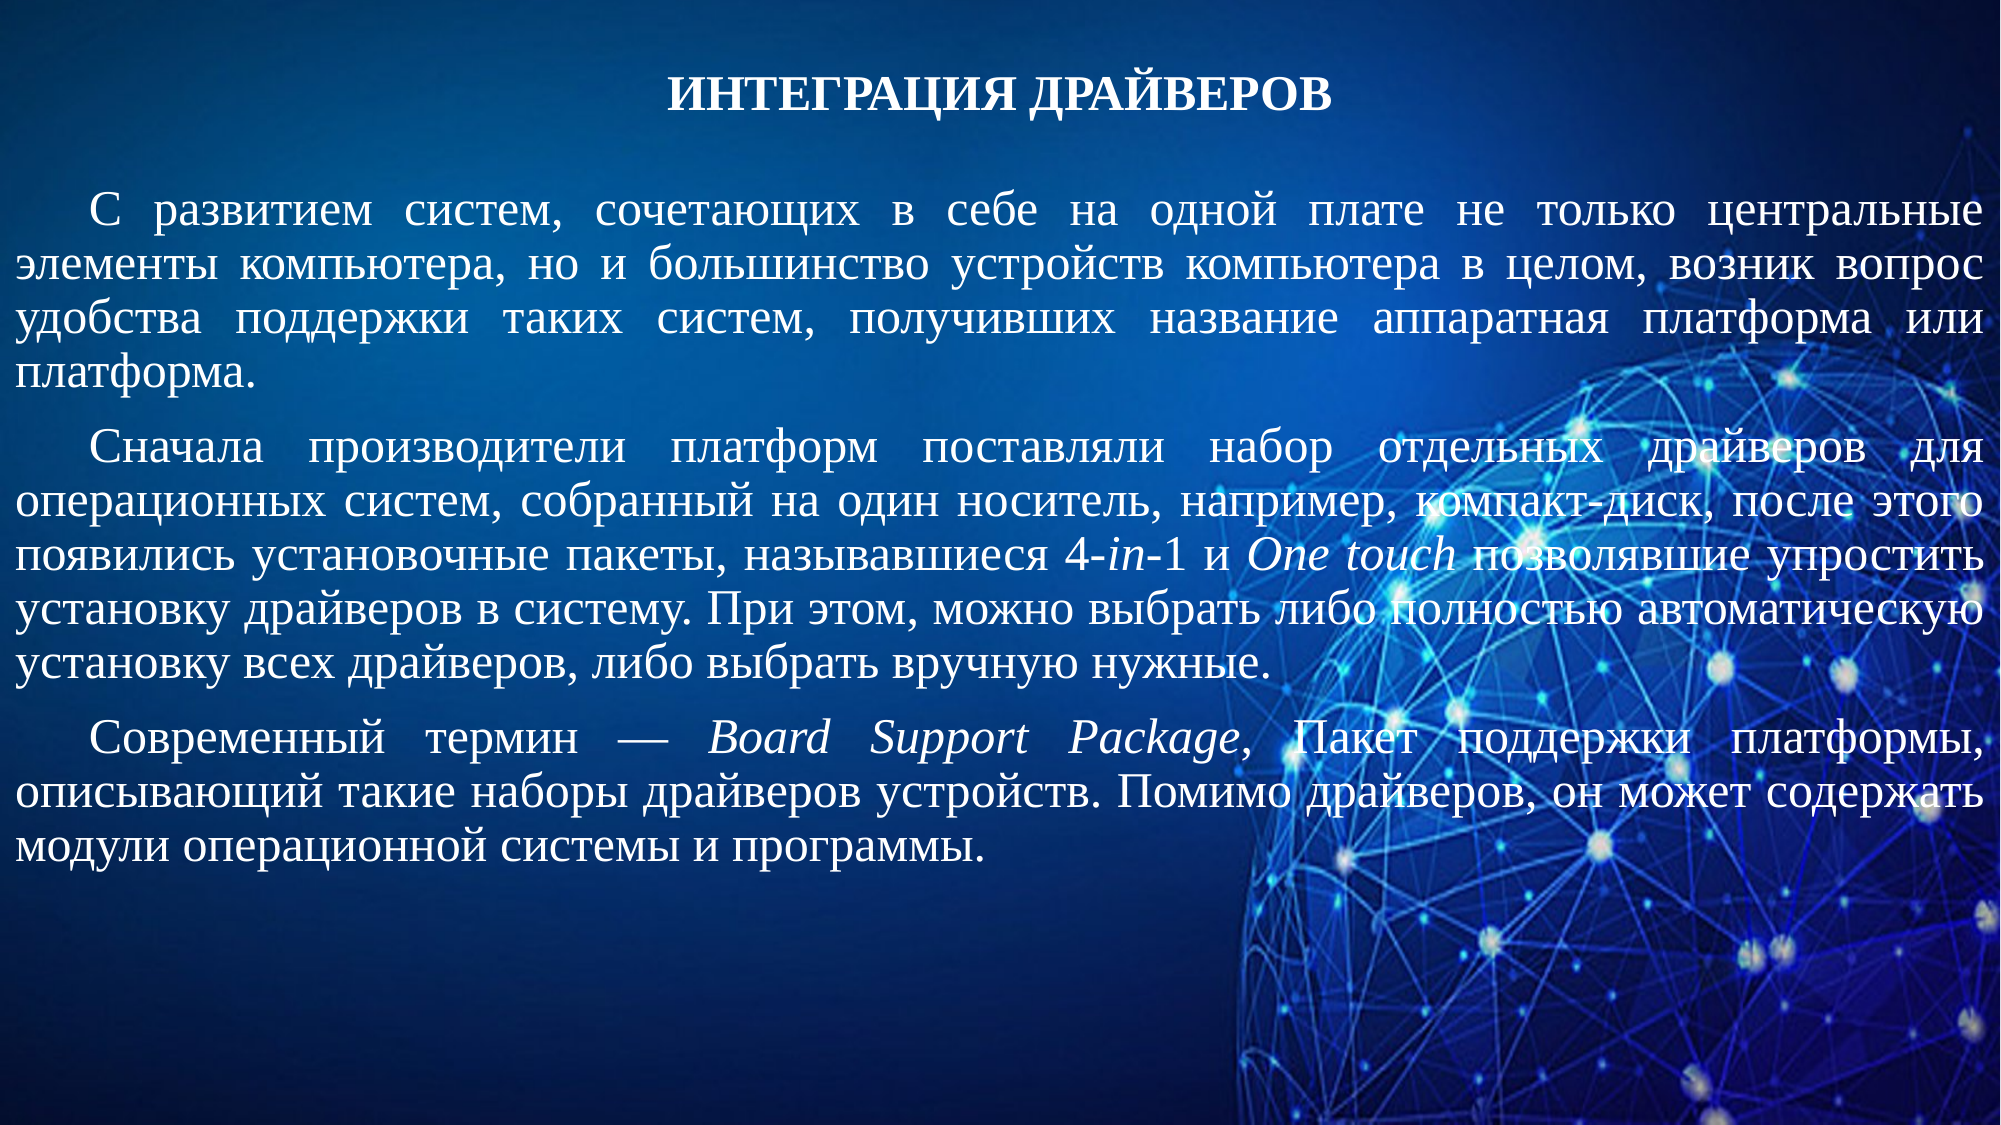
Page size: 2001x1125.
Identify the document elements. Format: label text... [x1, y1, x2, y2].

title ИНТЕГРАЦИЯ ДРАЙВЕРОВ [0, 44, 2000, 129]
picture [0, 0, 2001, 1125]
subtitle С развитием систем, сочетающих в себе на одной плате не только центральные элементы компьютера, но и большинство устройств компьютера в целом, возник вопрос удобства поддержки таких систем, получивших название аппаратная платформа или платформа. Сначала производители платформ поставляли набор отдельных драйверов для операционных систем, собранный на один носитель, например, компакт-диск, после этого появились установочные пакеты, называвшиеся 4-in-1 и One touch позволявшие упростить установку драйверов в систему. При этом, можно выбрать либо полностью автоматическую установку всех драйверов, либо выбрать вручную нужные. Современный термин — Board Support Package, Пакет поддержки платформы, описывающий такие наборы драйверов устройств. Помимо драйверов, он может содержать модули операционной системы и программы. [0, 174, 2000, 1125]
